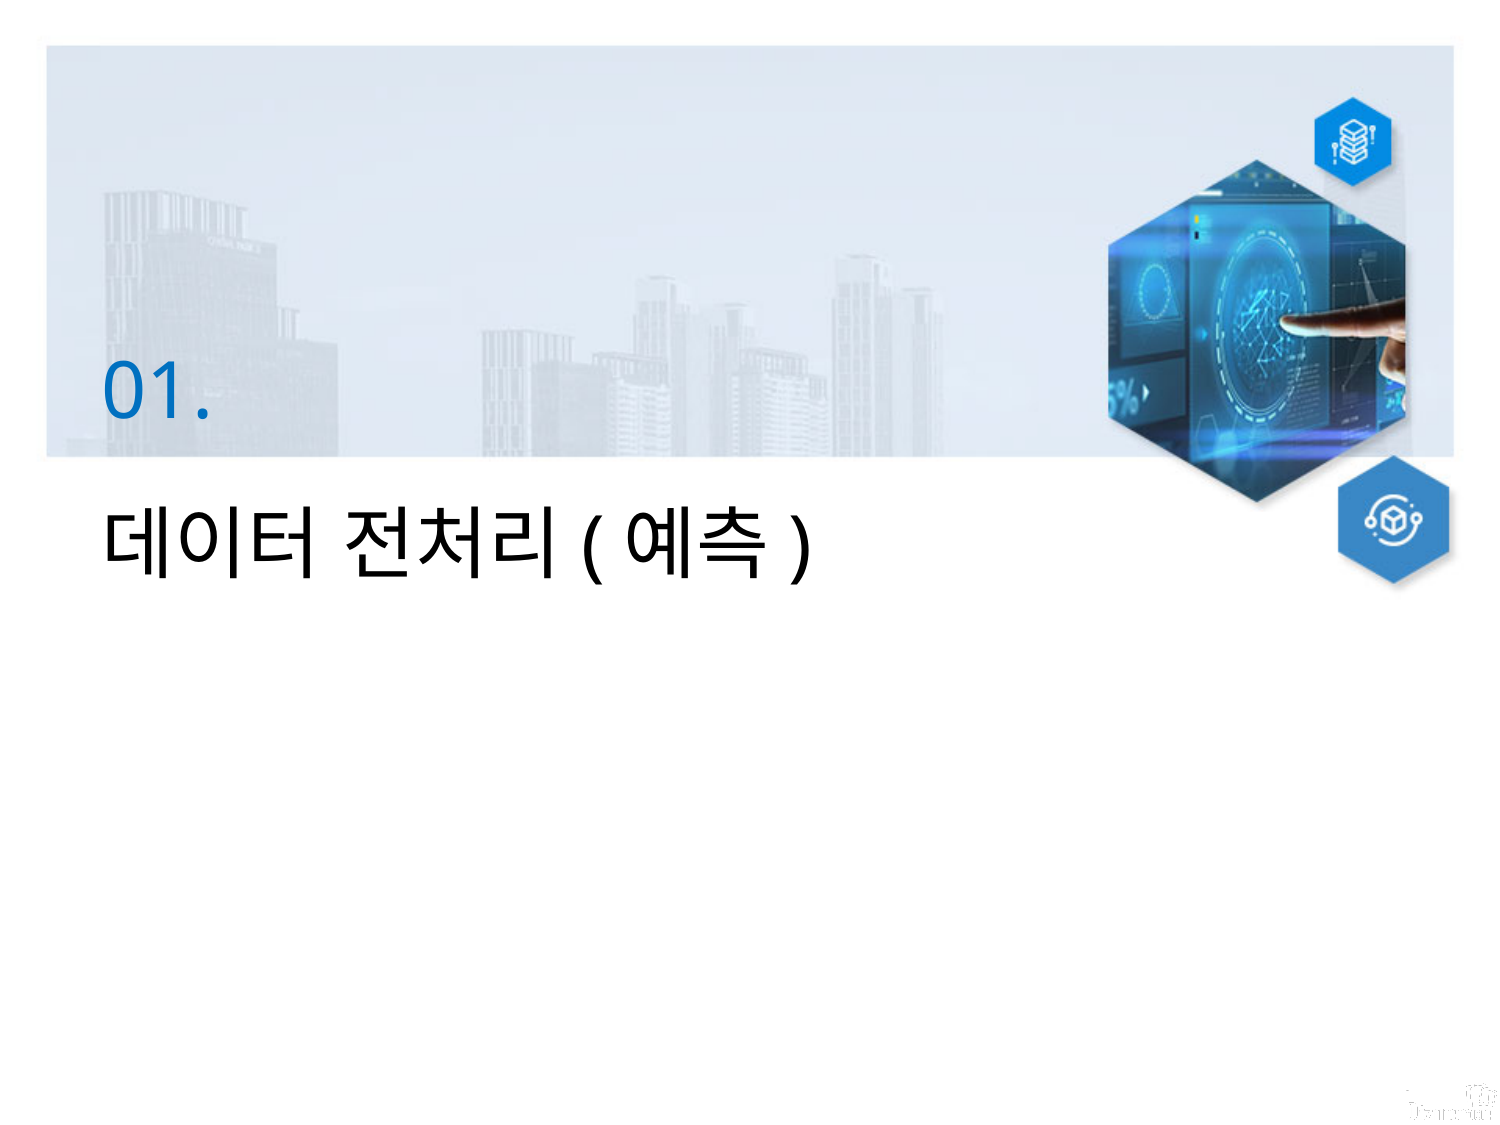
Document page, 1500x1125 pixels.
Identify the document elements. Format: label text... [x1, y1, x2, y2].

picture [0, 0, 1500, 1125]
text_box 01. [86, 331, 265, 486]
text_box 데이터 전처리(예측) [86, 485, 1387, 567]
